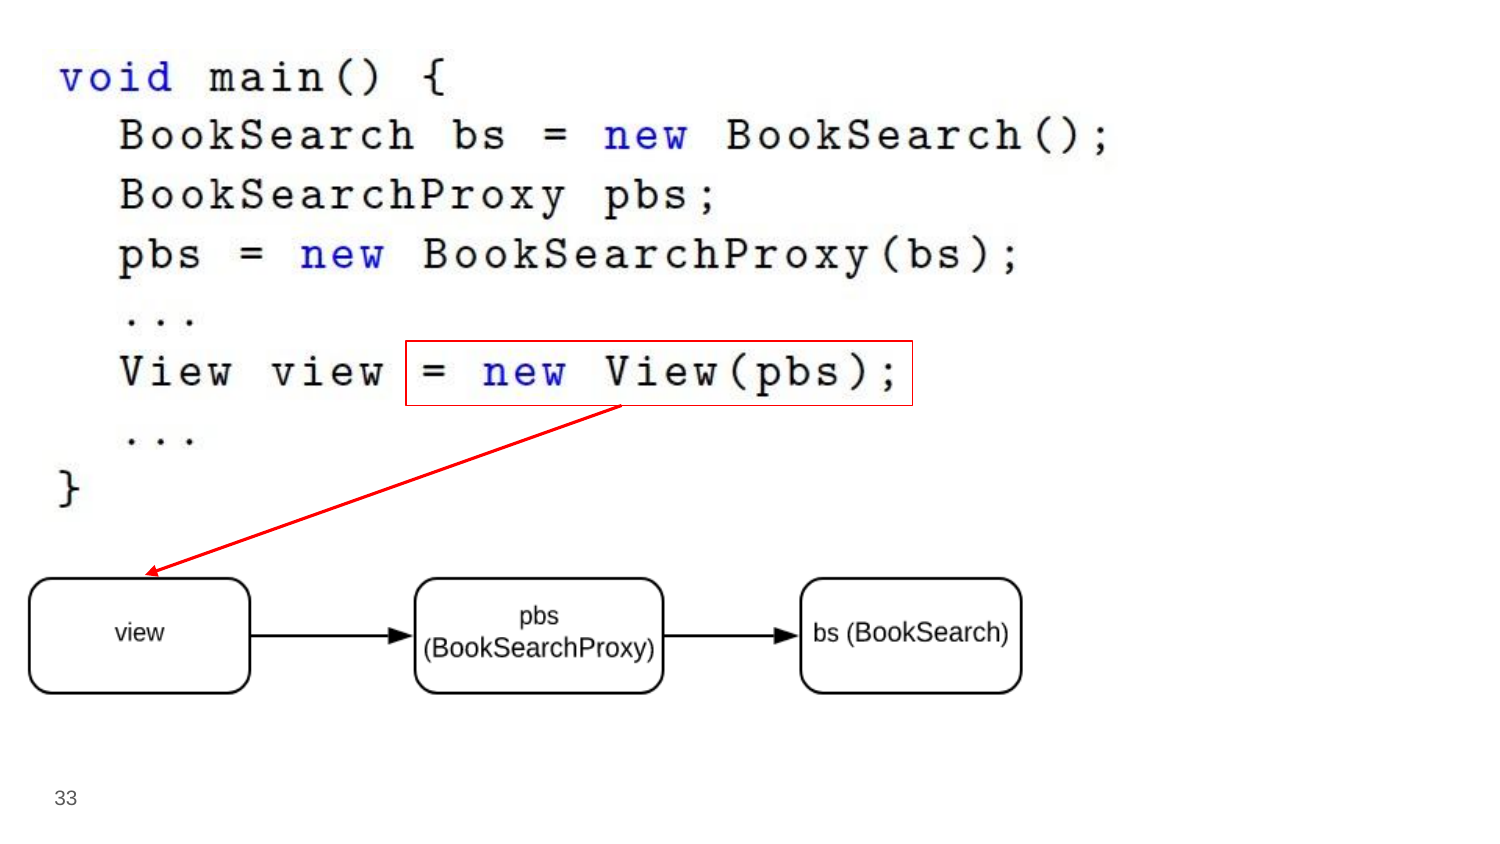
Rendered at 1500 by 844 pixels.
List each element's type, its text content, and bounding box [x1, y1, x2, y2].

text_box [144, 405, 622, 576]
picture [42, 49, 1174, 523]
slide_number 33 [2, 764, 93, 830]
picture [2, 550, 1050, 722]
